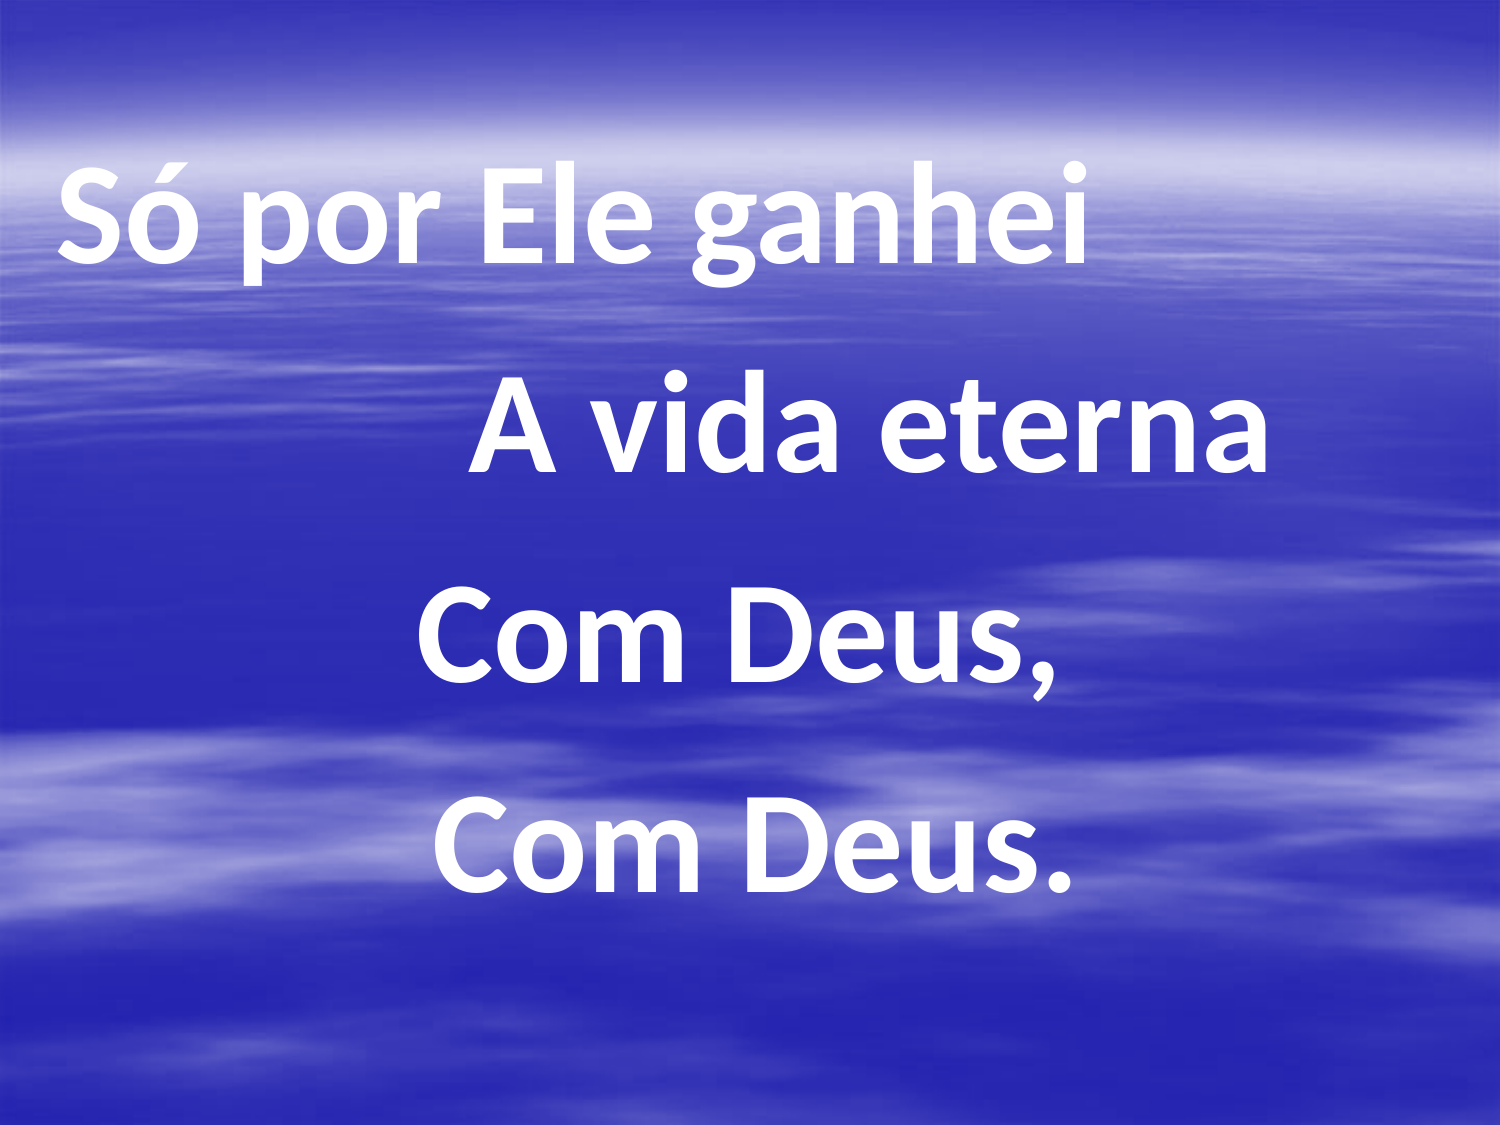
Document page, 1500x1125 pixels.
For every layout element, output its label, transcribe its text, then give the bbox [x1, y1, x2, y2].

text_box Só por Ele ganhei A vida eterna Com Deus, Com Deus. [37, 74, 1475, 930]
